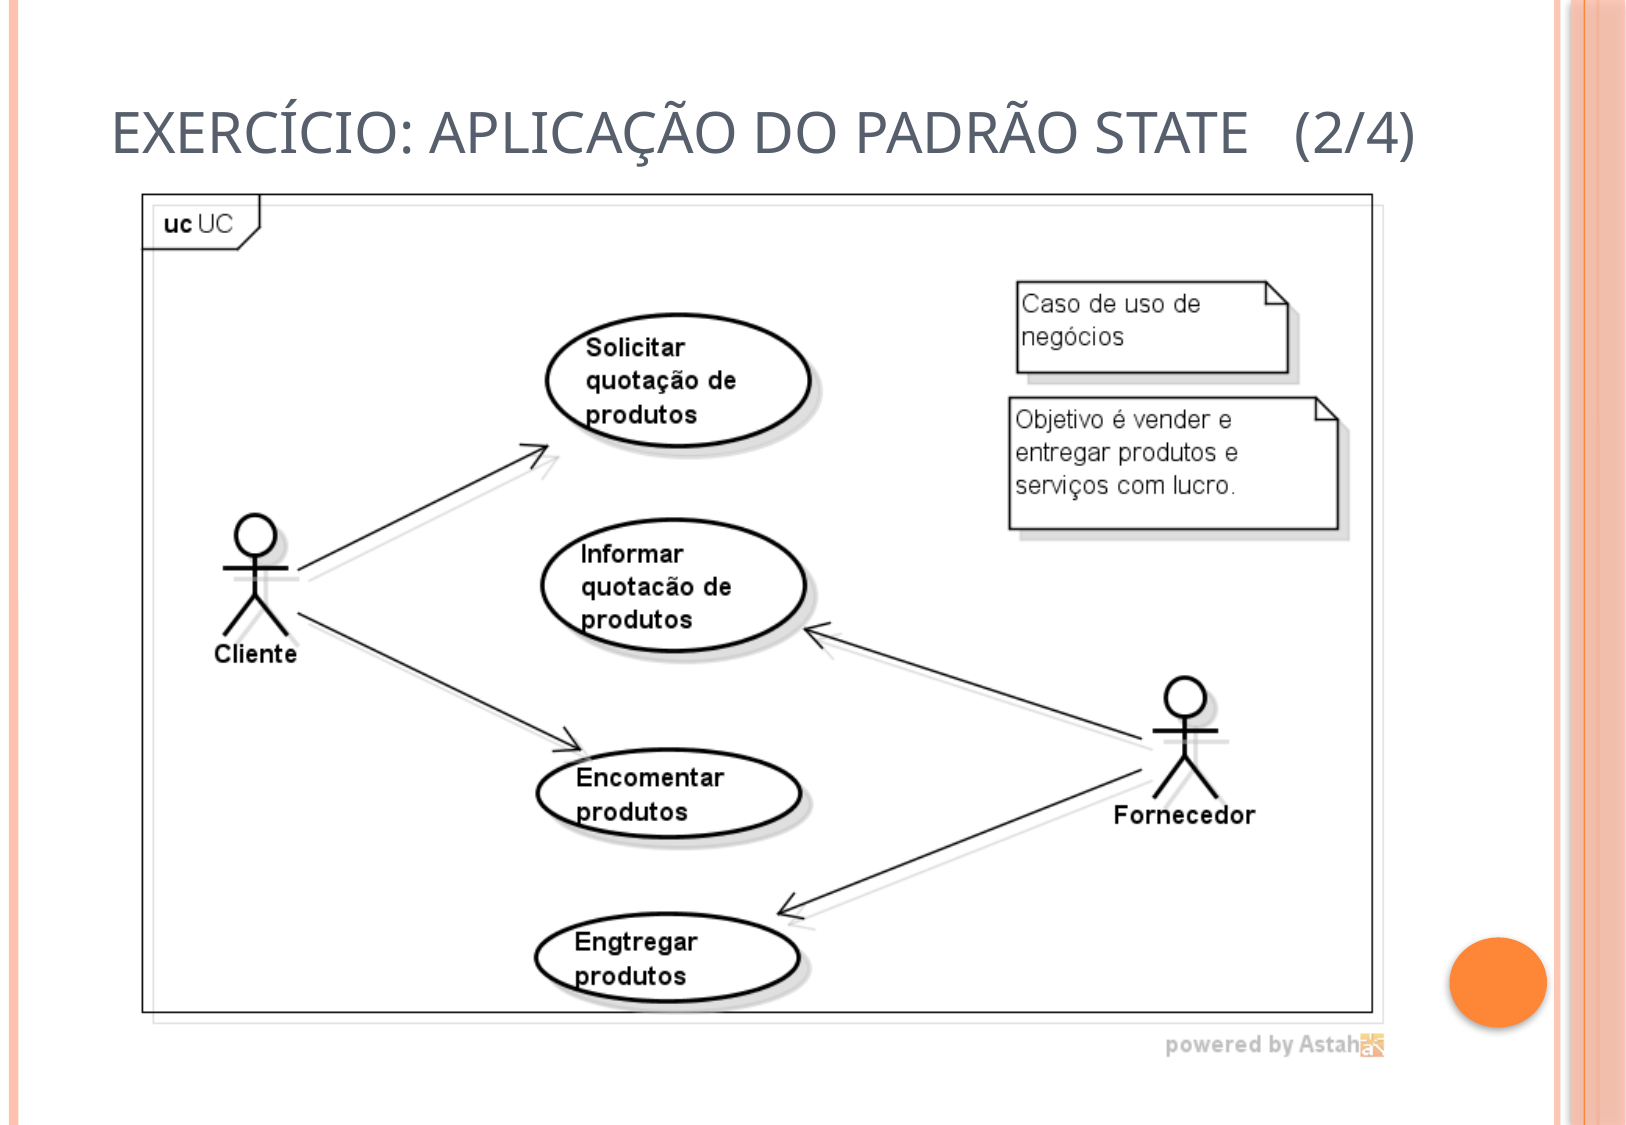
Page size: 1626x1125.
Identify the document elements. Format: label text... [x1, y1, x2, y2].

title Exercício: aplicação do padrão state (2/4) [95, 37, 1530, 173]
picture [119, 172, 1393, 1066]
